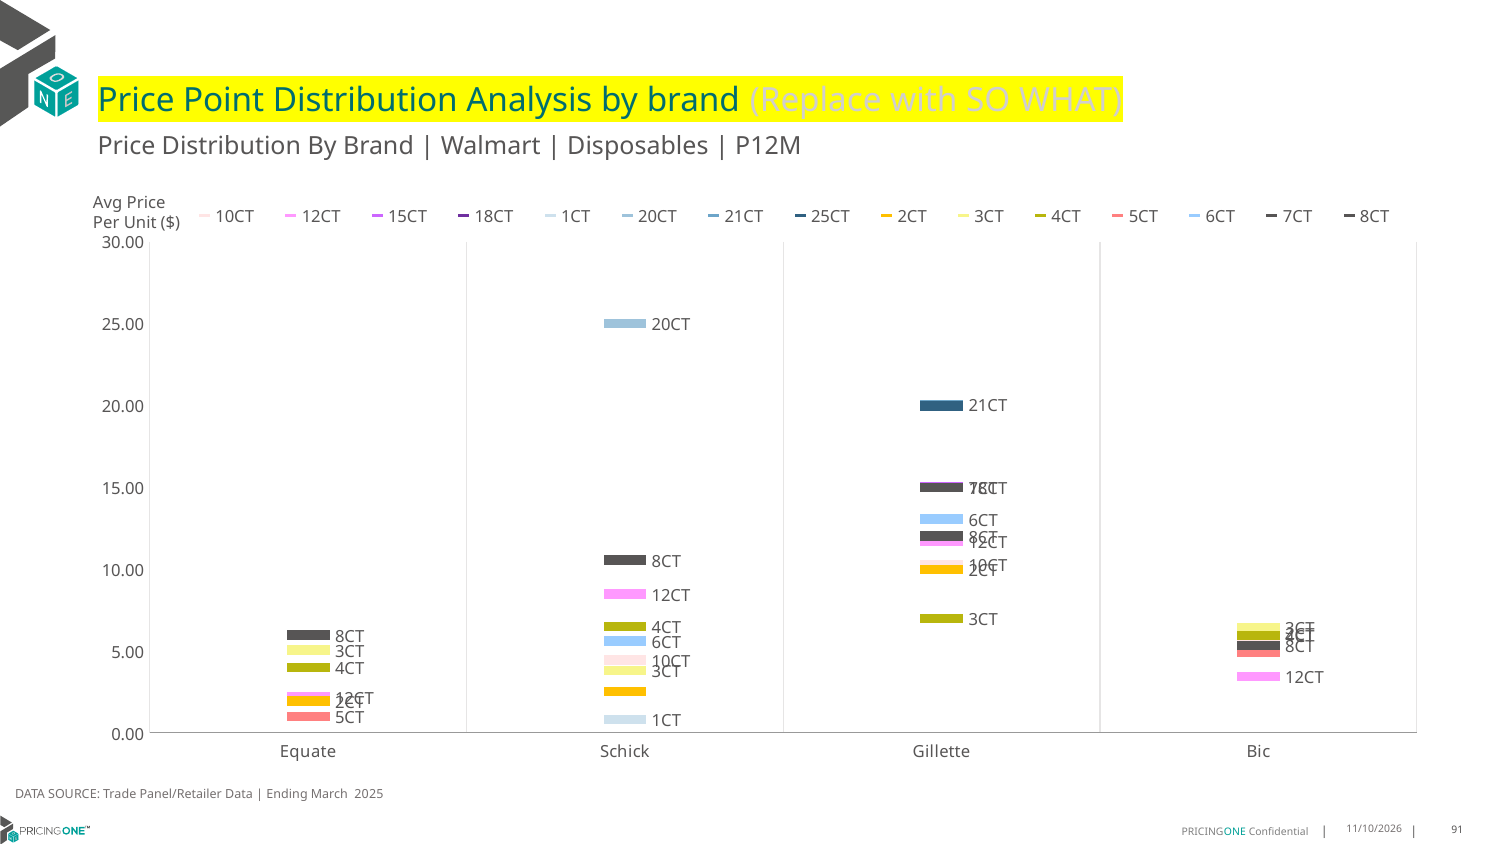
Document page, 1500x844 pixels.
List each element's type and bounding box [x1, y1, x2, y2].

list [0, 776, 750, 814]
list [82, 127, 1418, 186]
slide_number [1325, 815, 1479, 844]
chart [88, 185, 1418, 776]
title [82, 0, 1418, 127]
